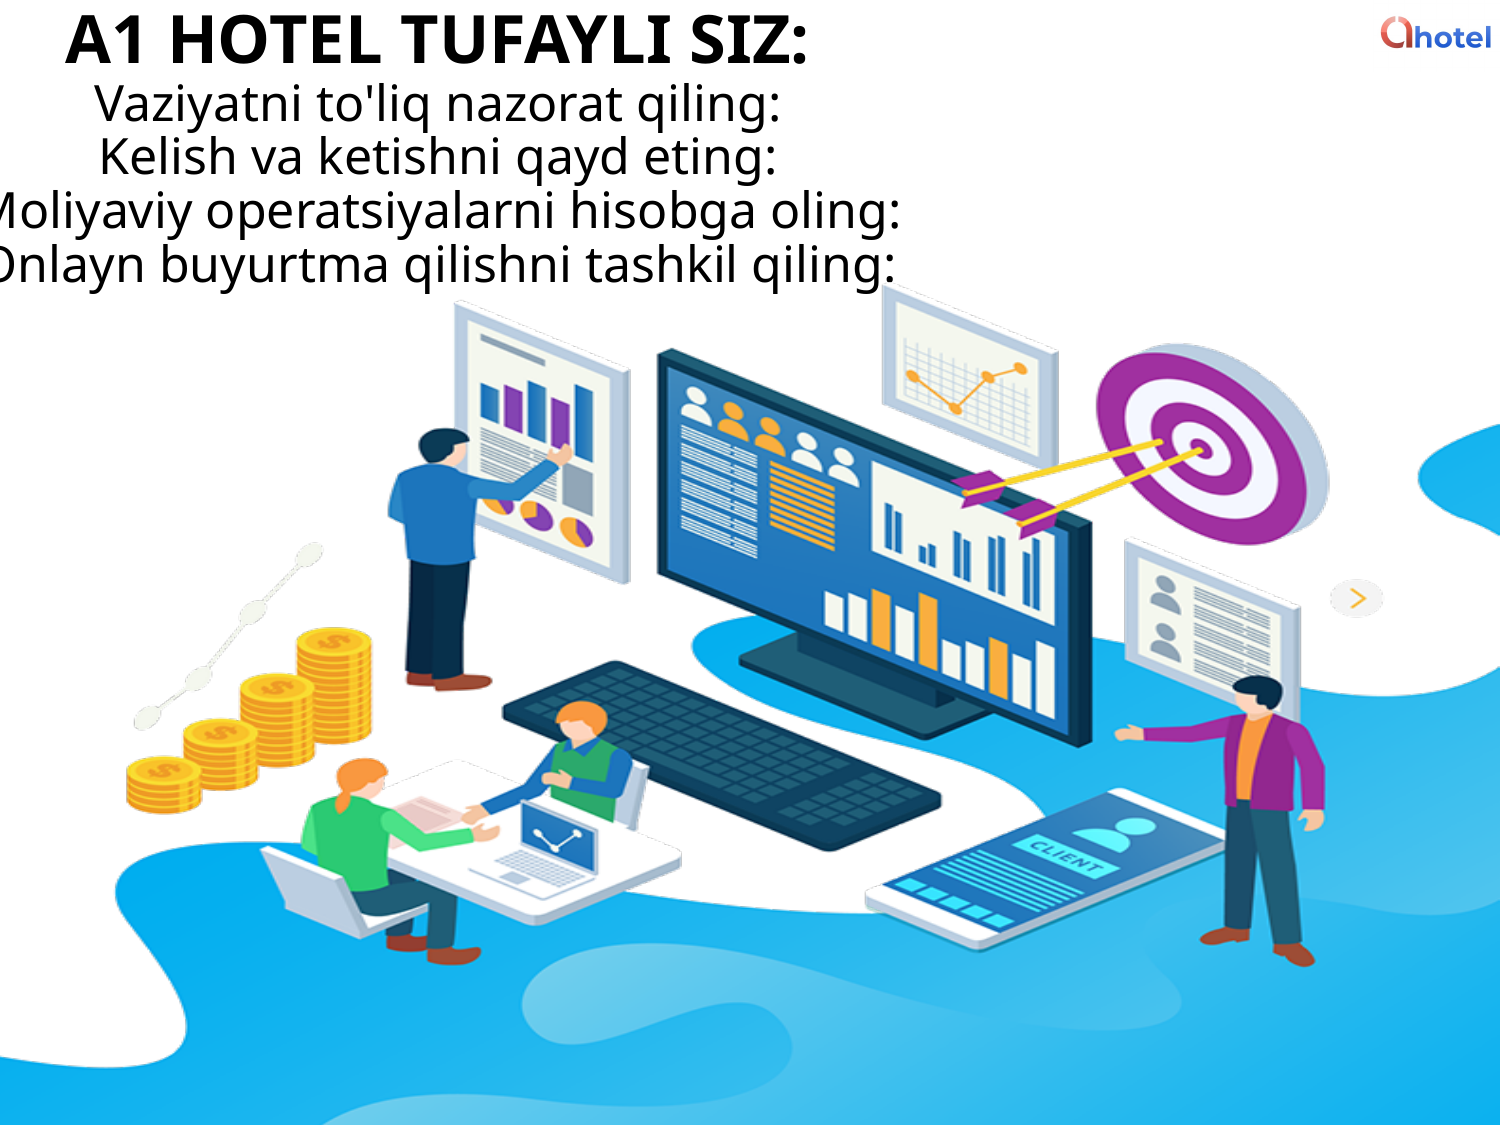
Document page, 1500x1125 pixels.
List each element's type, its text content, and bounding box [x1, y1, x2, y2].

picture [0, 282, 1500, 1125]
picture [1373, 0, 1500, 72]
title A1 HOTEL TUFAYLI SIZ: Vaziyatni to'liq nazorat qiling: Kelish va ketishni qayd eting: Moliyaviy operatsiyalarni hisobga oling: Onlayn buyurtma qilishni tashkil qiling: [0, 0, 1076, 282]
picture [1424, 429, 1500, 532]
